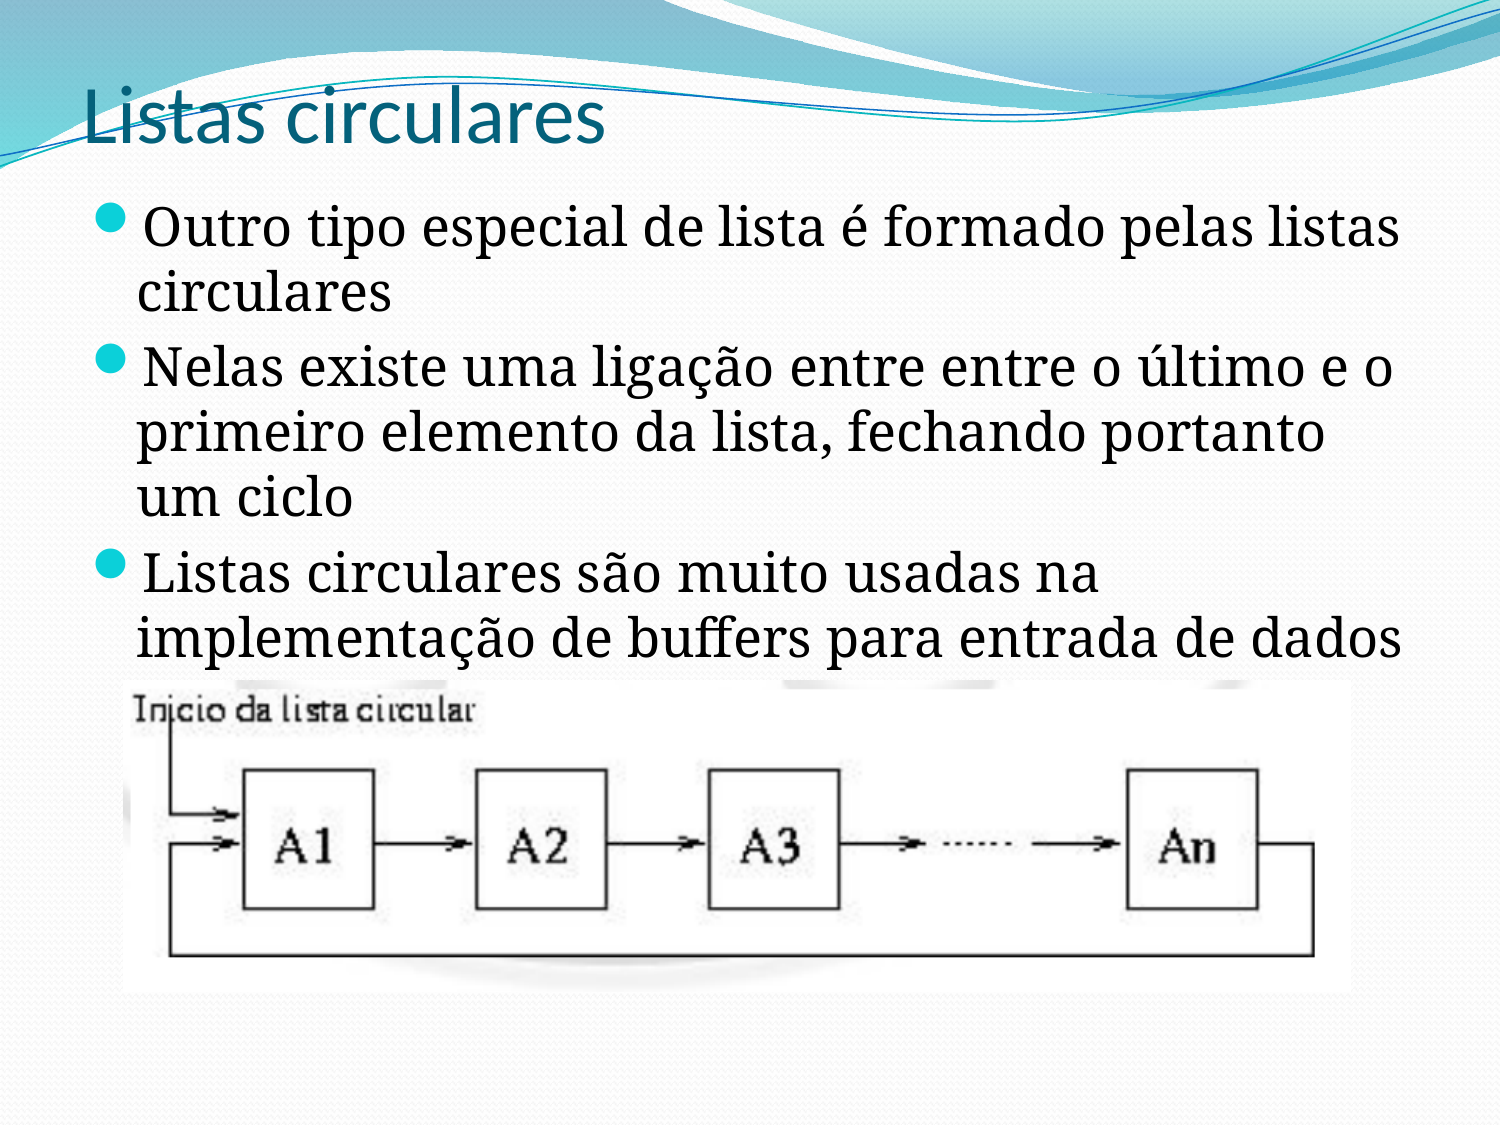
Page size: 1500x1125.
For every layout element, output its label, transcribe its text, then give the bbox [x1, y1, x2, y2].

title Listas circulares [82, 19, 1432, 160]
picture [123, 680, 1351, 992]
list Outro tipo especial de lista é formado pelas listas circulares Nelas existe uma ligação entre entre o último e o primeiro elemento da lista, fechando portanto um ciclo Listas circulares são muito usadas na implementação de buffers para entrada de dados [76, 184, 1427, 976]
title Pilha [116, 681, 123, 976]
title Pilha [1351, 682, 1357, 976]
